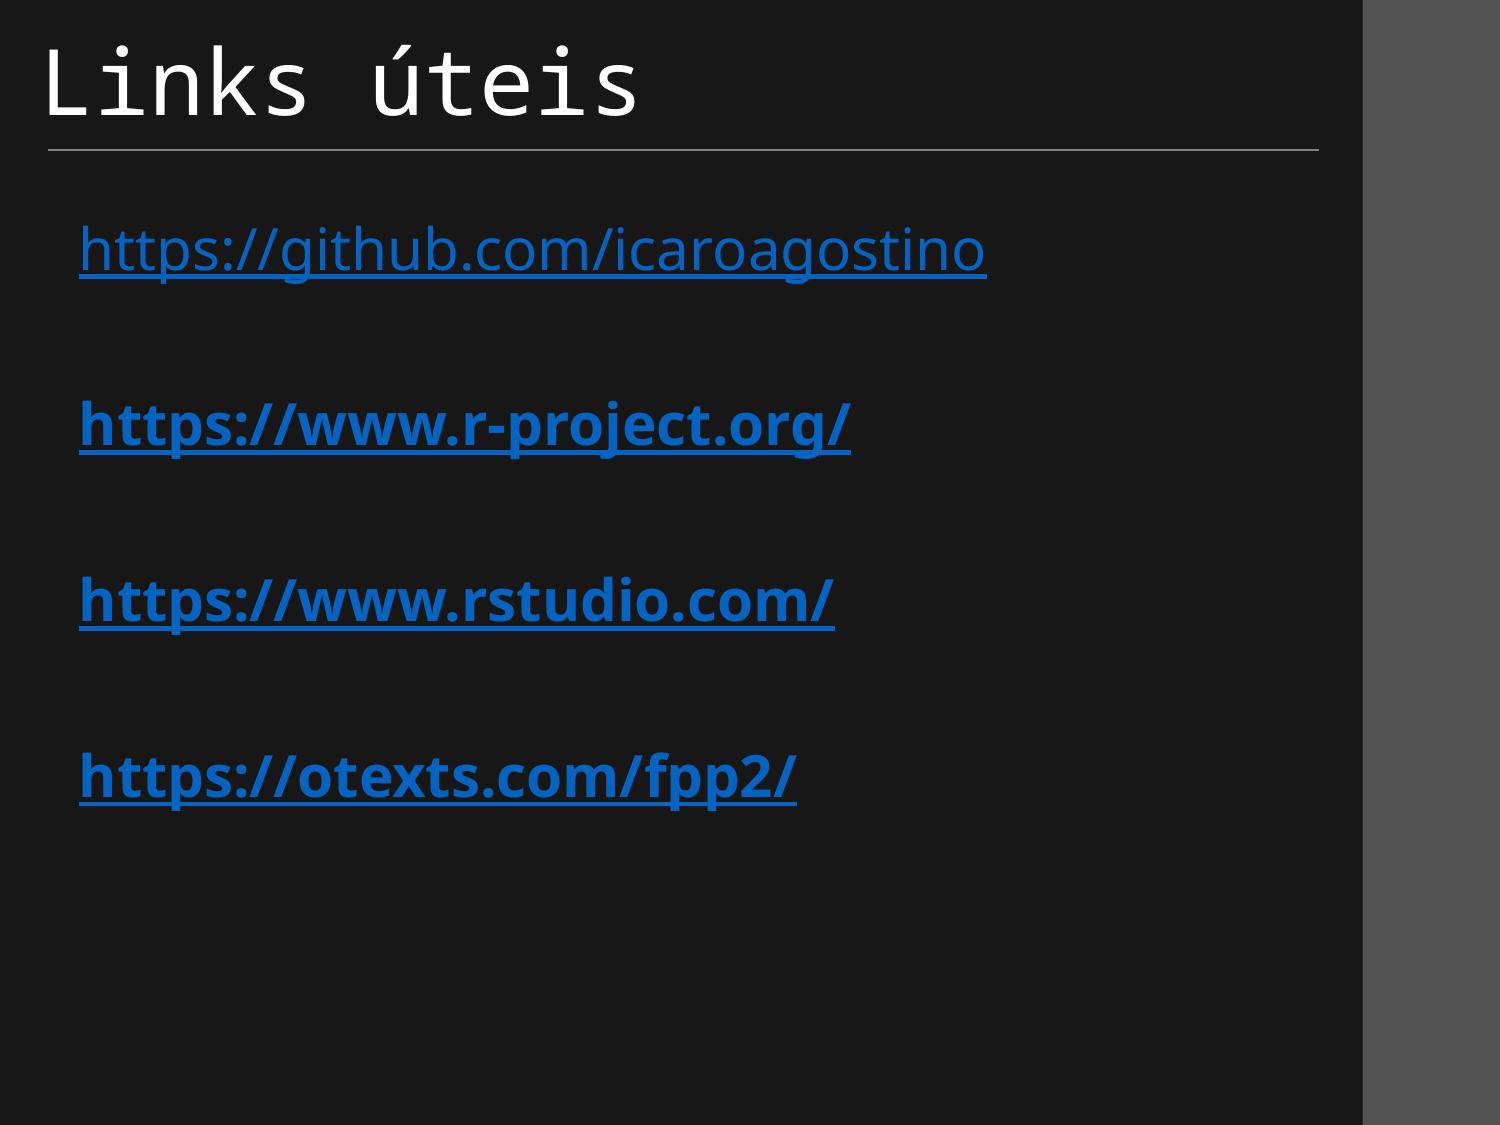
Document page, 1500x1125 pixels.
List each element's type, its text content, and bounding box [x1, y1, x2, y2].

title Links úteis [24, 21, 1362, 150]
text_box [1362, 0, 1500, 1125]
list https://github.com/icaroagostino https://www.r-project.org/ https://www.rstudio.com/ https://otexts.com/fpp2/ [64, 205, 1303, 1046]
